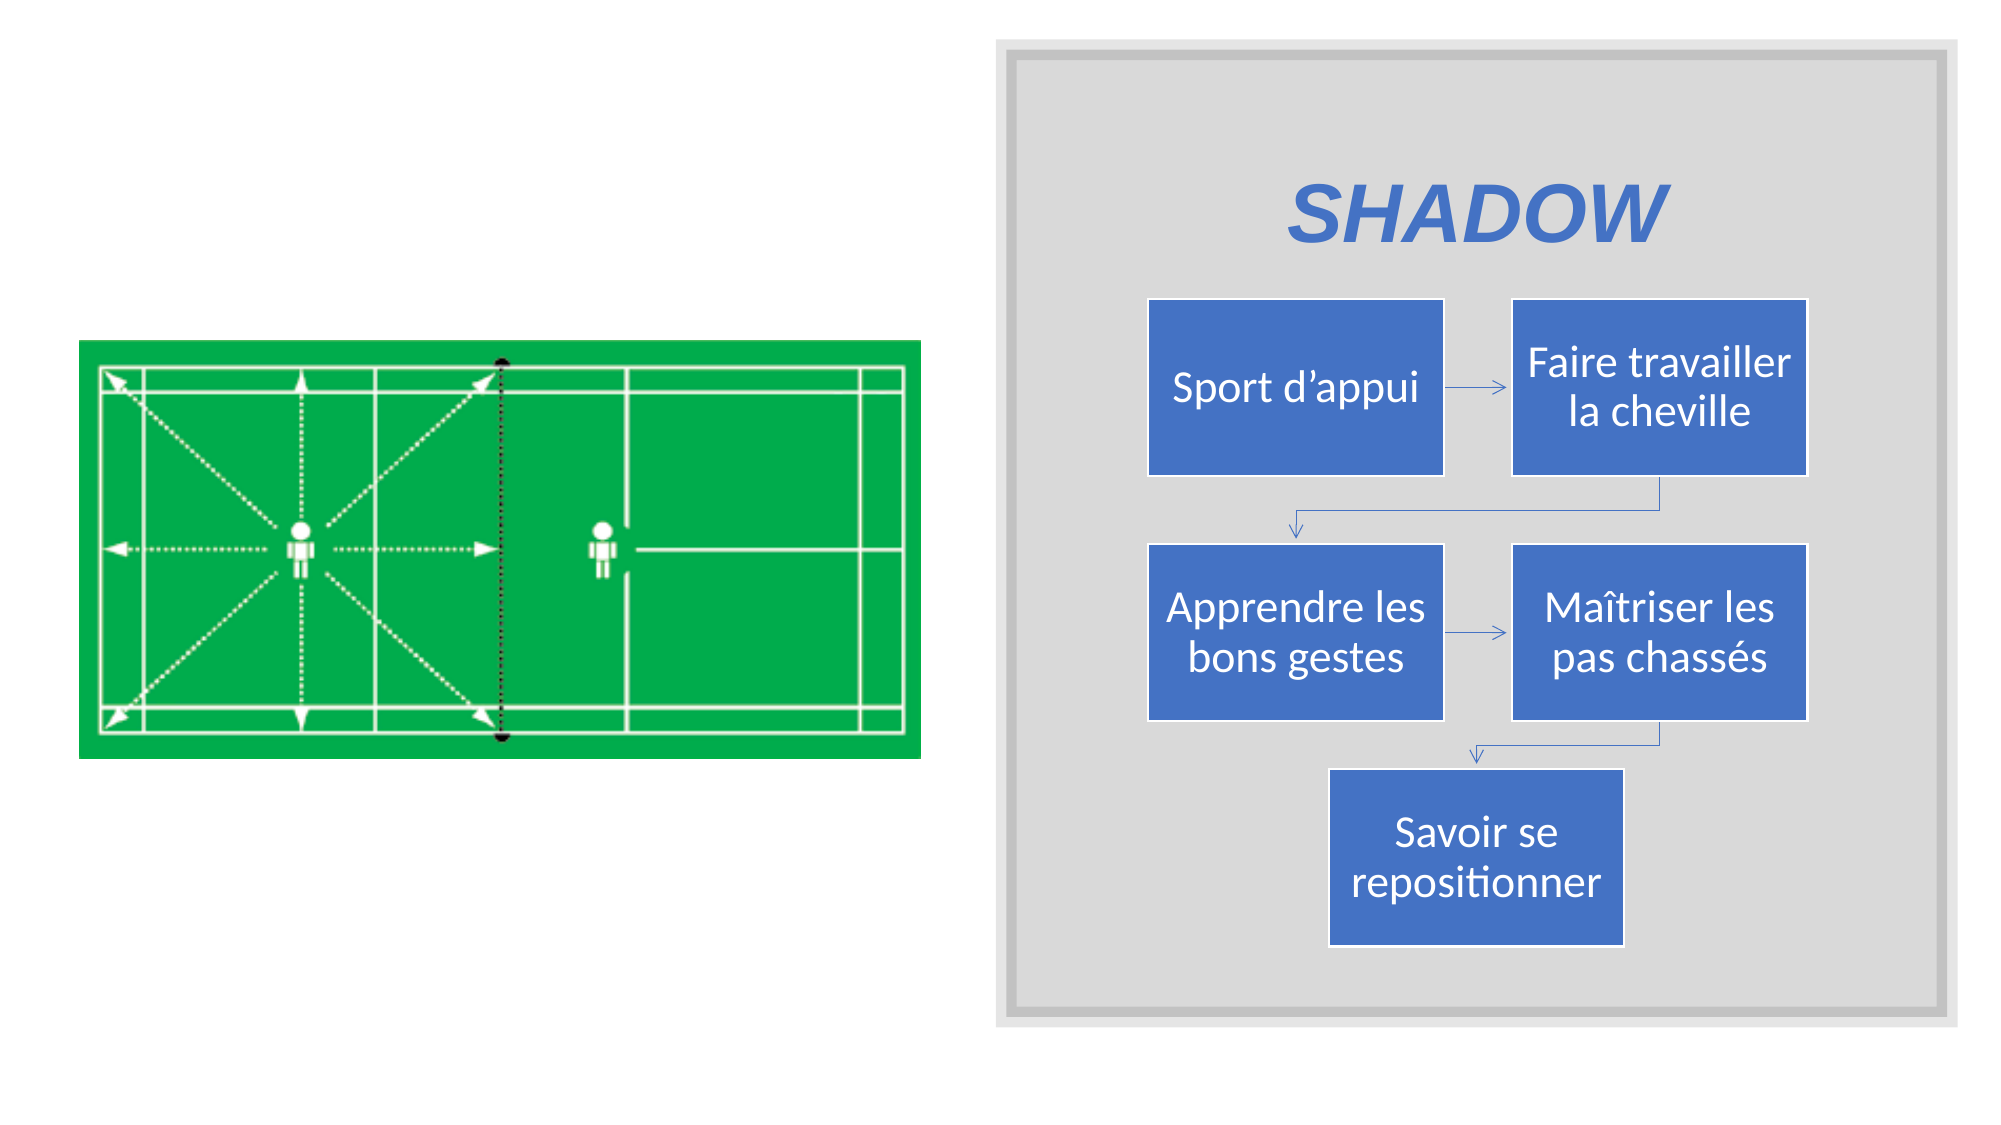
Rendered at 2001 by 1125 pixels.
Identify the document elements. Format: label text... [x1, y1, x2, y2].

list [1048, 298, 1908, 967]
title SHADOW [1048, 105, 1906, 298]
text_box [1005, 49, 1948, 1018]
picture [79, 340, 921, 759]
